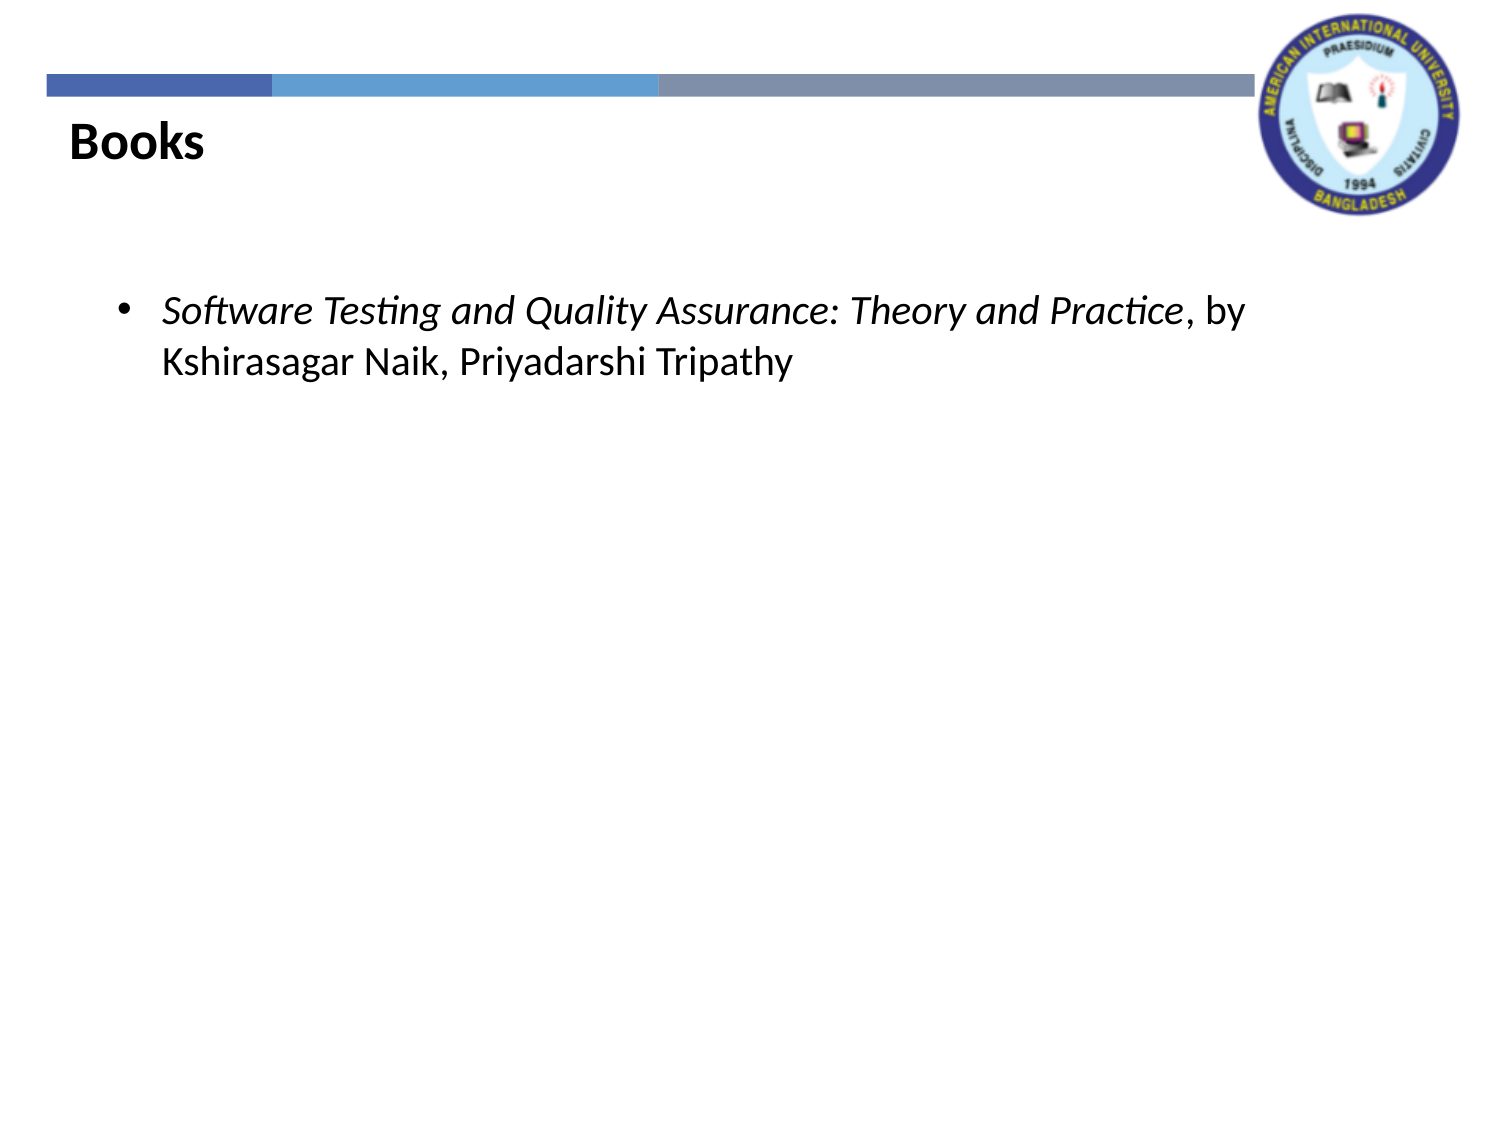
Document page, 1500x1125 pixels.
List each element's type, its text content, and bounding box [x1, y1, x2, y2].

text_box Books [54, 97, 586, 179]
picture [1254, 9, 1465, 221]
text_box Software Testing and Quality Assurance: Theory and Practice, by Kshirasagar Naik, Priyadarshi Tripathy [102, 275, 1398, 391]
